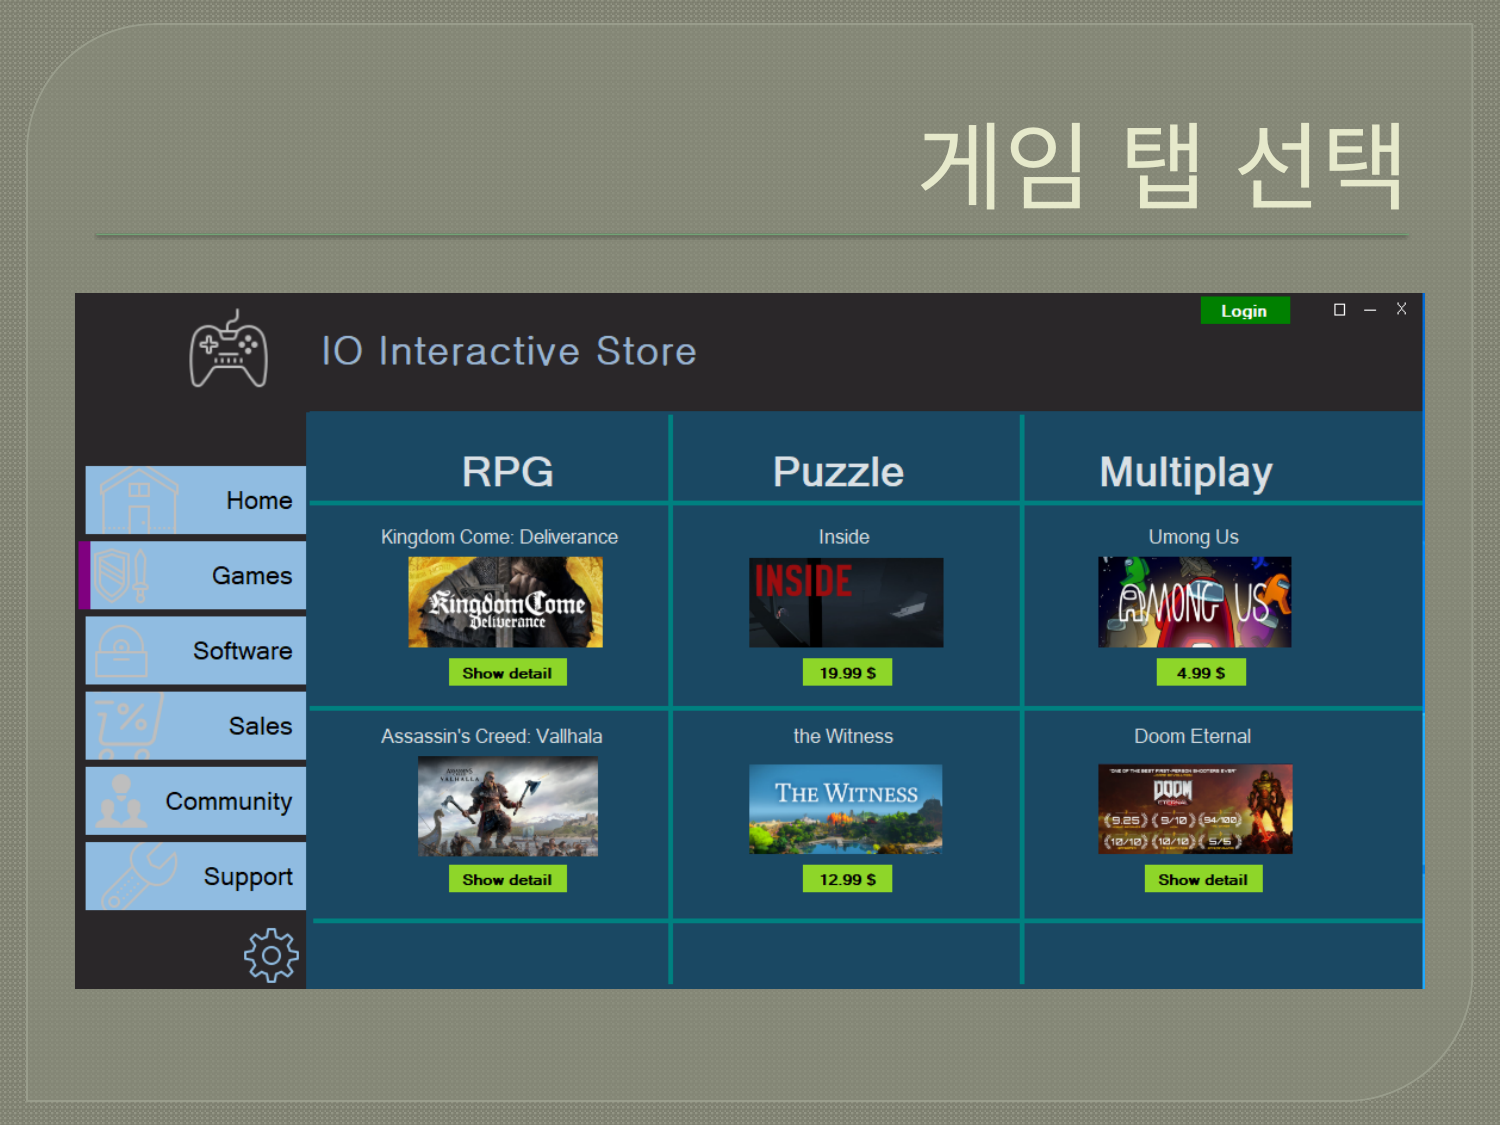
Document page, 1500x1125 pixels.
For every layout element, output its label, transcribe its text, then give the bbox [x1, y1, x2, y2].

title 게임 탭 선택 [75, 41, 1425, 230]
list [74, 293, 1426, 989]
